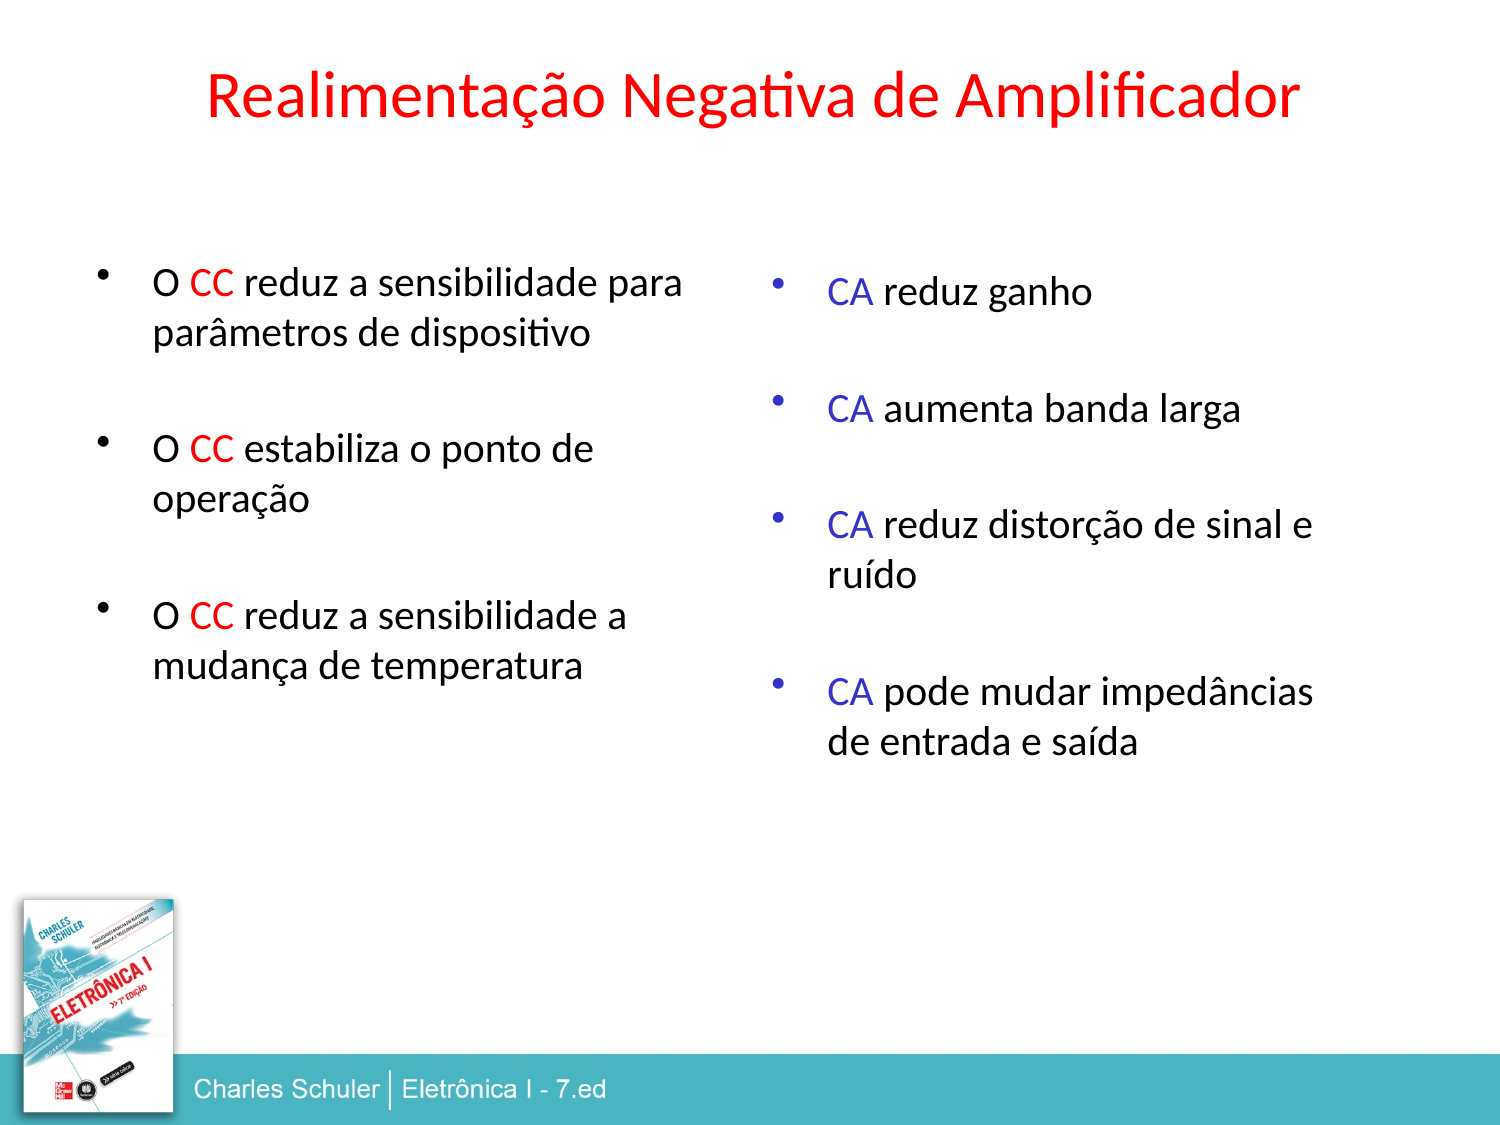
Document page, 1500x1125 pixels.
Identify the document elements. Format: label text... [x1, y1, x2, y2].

picture [0, 0, 1500, 1125]
list CA reduz ganho CA aumenta banda larga CA reduz distorção de sinal e ruído CA pode mudar impedâncias de entrada e saída [755, 255, 1382, 932]
list O CC reduz a sensibilidade para parâmetros de dispositivo O CC estabiliza o ponto de operação O CC reduz a sensibilidade a mudança de temperatura [80, 246, 707, 923]
title Realimentação Negativa de Amplificador [116, 20, 1393, 162]
